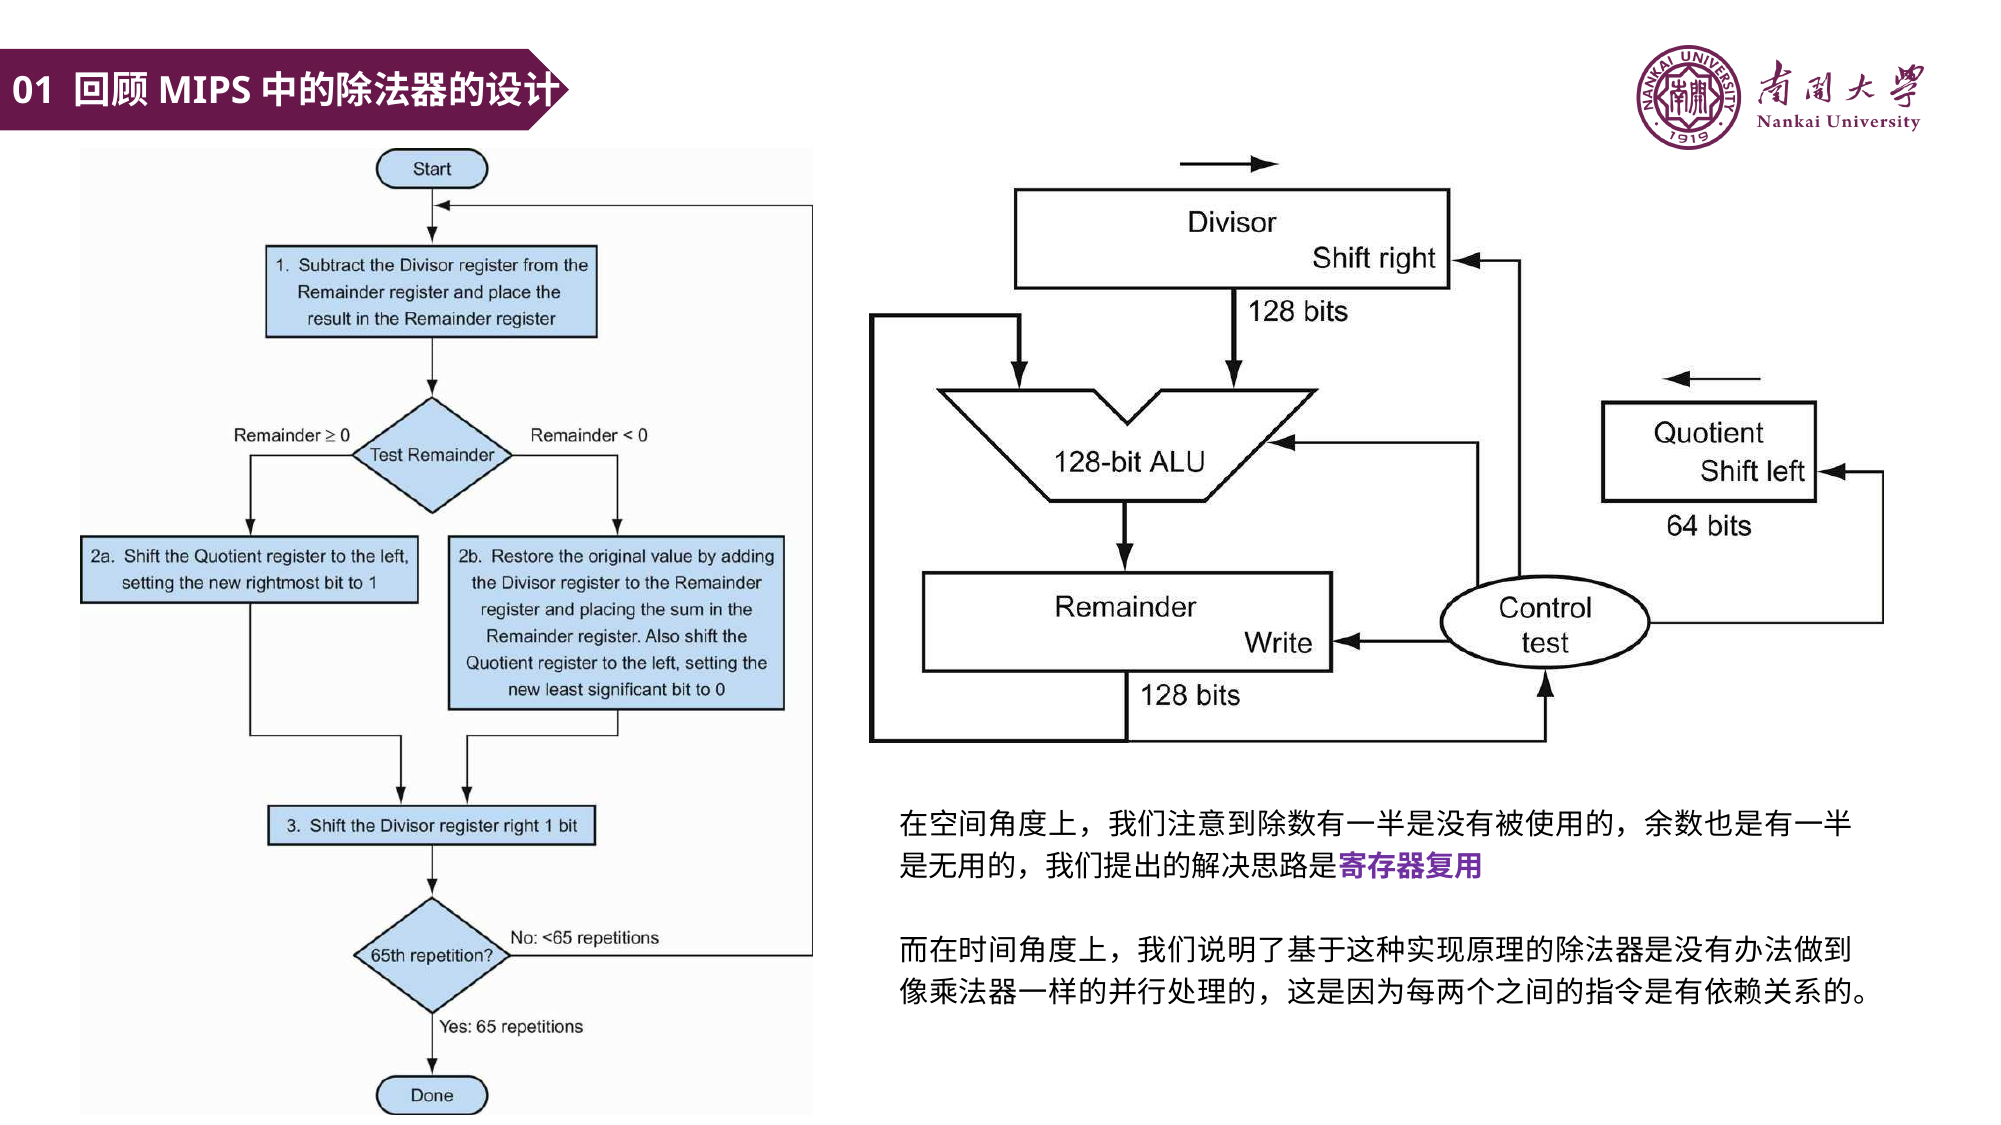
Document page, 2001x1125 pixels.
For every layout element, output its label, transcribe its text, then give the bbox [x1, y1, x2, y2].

text_box 在空间角度上，我们注意到除数有一半是没有被使用的，余数也是有一半是无用的，我们提出的解决思路是寄存器复用 而在时间角度上，我们说明了基于这种实现原理的除法器是没有办法做到像乘法器一样的并行处理的，这是因为每两个之间的指令是有依赖关系的。 [884, 791, 1868, 1058]
text_box 01 回顾MIPS中的除法器的设计 [0, 58, 587, 118]
picture [80, 148, 813, 1115]
picture [869, 33, 1946, 743]
